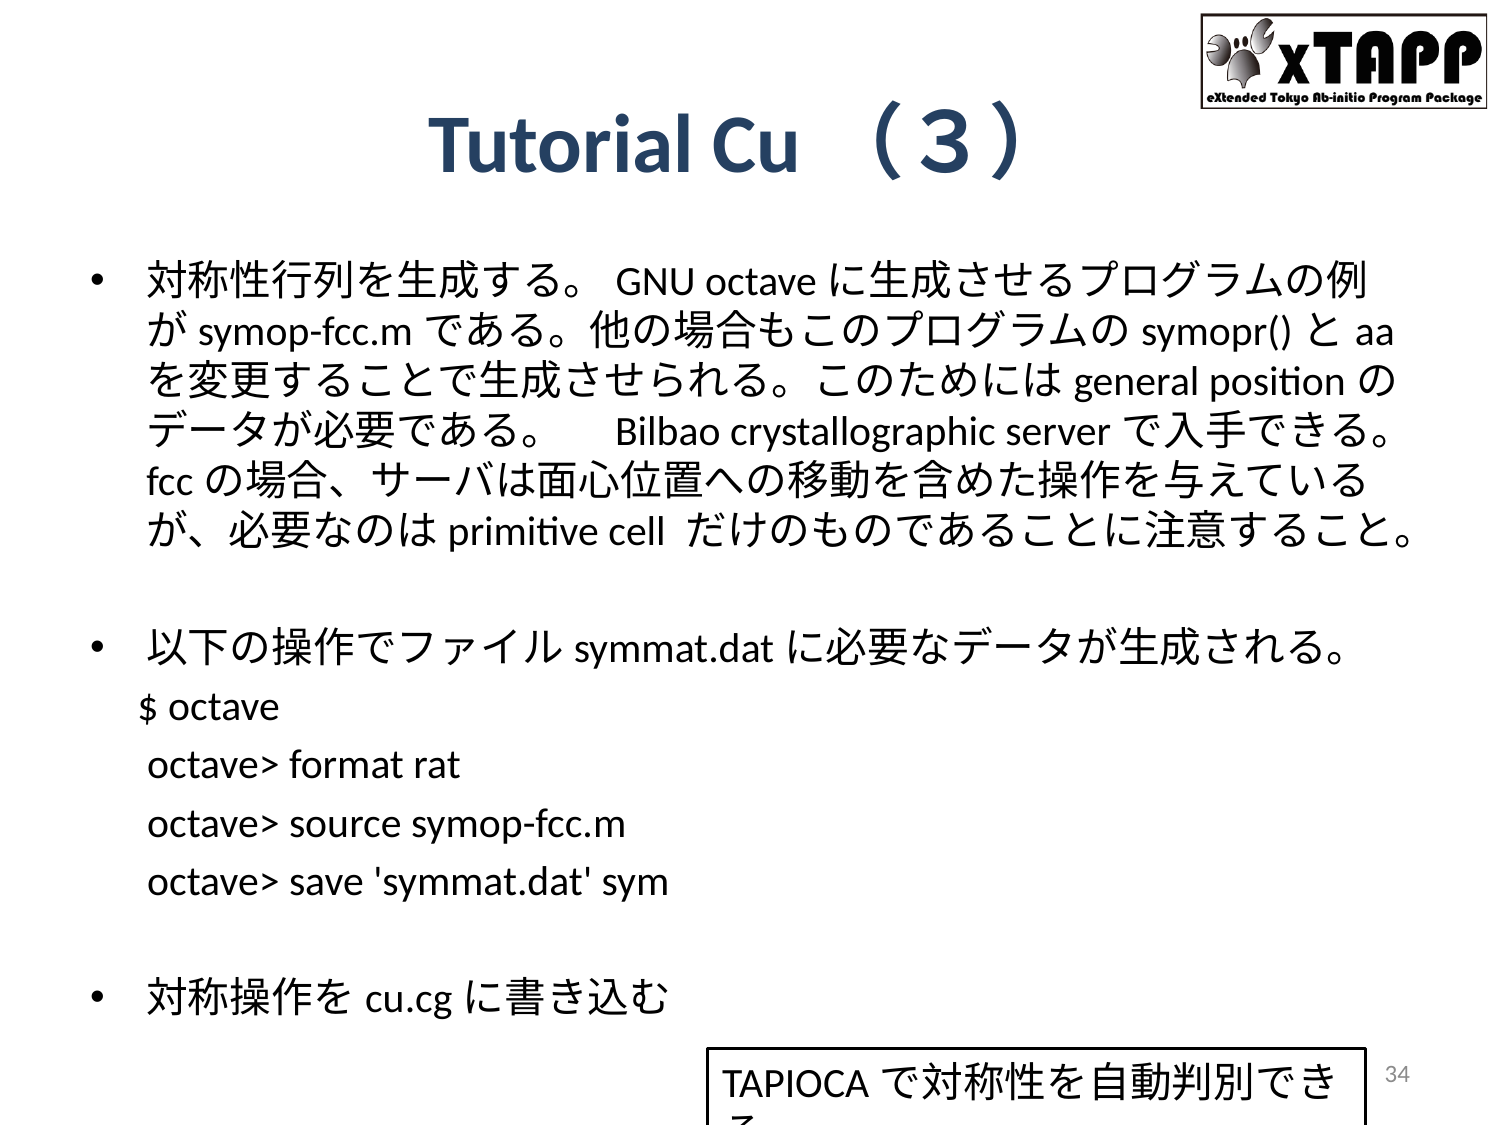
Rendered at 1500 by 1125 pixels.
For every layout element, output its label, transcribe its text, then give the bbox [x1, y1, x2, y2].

slide_number 34 [1074, 1042, 1425, 1103]
text_box TAPIOCAで対称性を自動判別できる [707, 1048, 1366, 1125]
title Tutorial Cu（３） [75, 45, 1425, 233]
list 対称性行列を生成する。GNU octaveに生成させるプログラムの例がsymop-fcc.mである。他の場合もこのプログラムのsymopr()とaaを変更することで生成させられる。このためにはgeneral positionのデータが必要である。 Bilbao crystallographic serverで入手できる。fccの場合、サーバは面心位置への移動を含めた操作を与えているが、必要なのはprimitive cell だけのものであることに注意すること。 以下の操作でファイルsymmat.datに必要なデータが生成される。 $ octave octave> format rat octave> source symop-fcc.m octave> save 'symmat.dat' sym 対称操作をcu.cgに書き込む [75, 246, 1425, 951]
